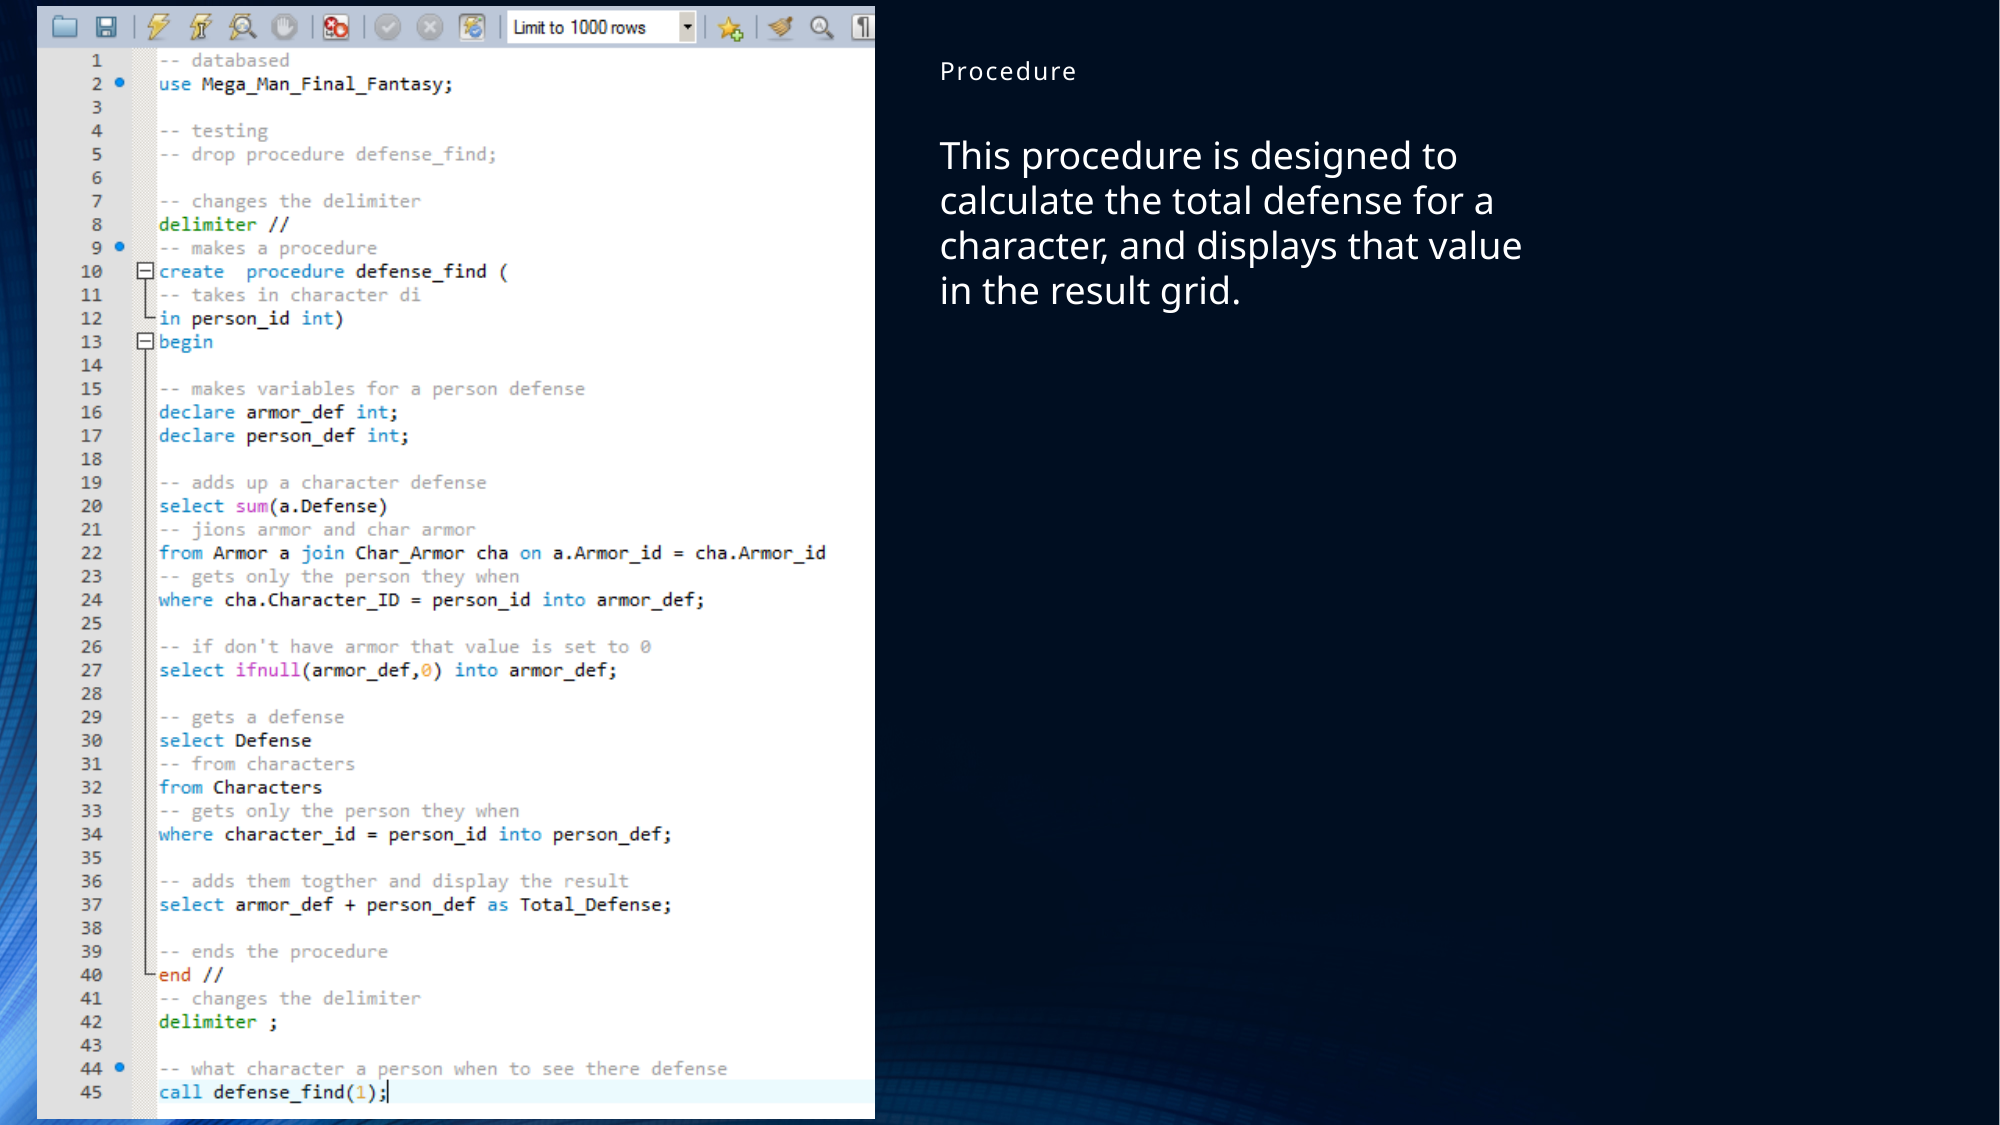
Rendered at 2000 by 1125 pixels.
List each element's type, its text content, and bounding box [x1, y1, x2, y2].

title Procedure [924, 24, 1500, 94]
text_box This procedure is designed to calculate the total defense for a character, and displays that value in the result grid. [924, 124, 1550, 320]
picture [0, 0, 2000, 1125]
